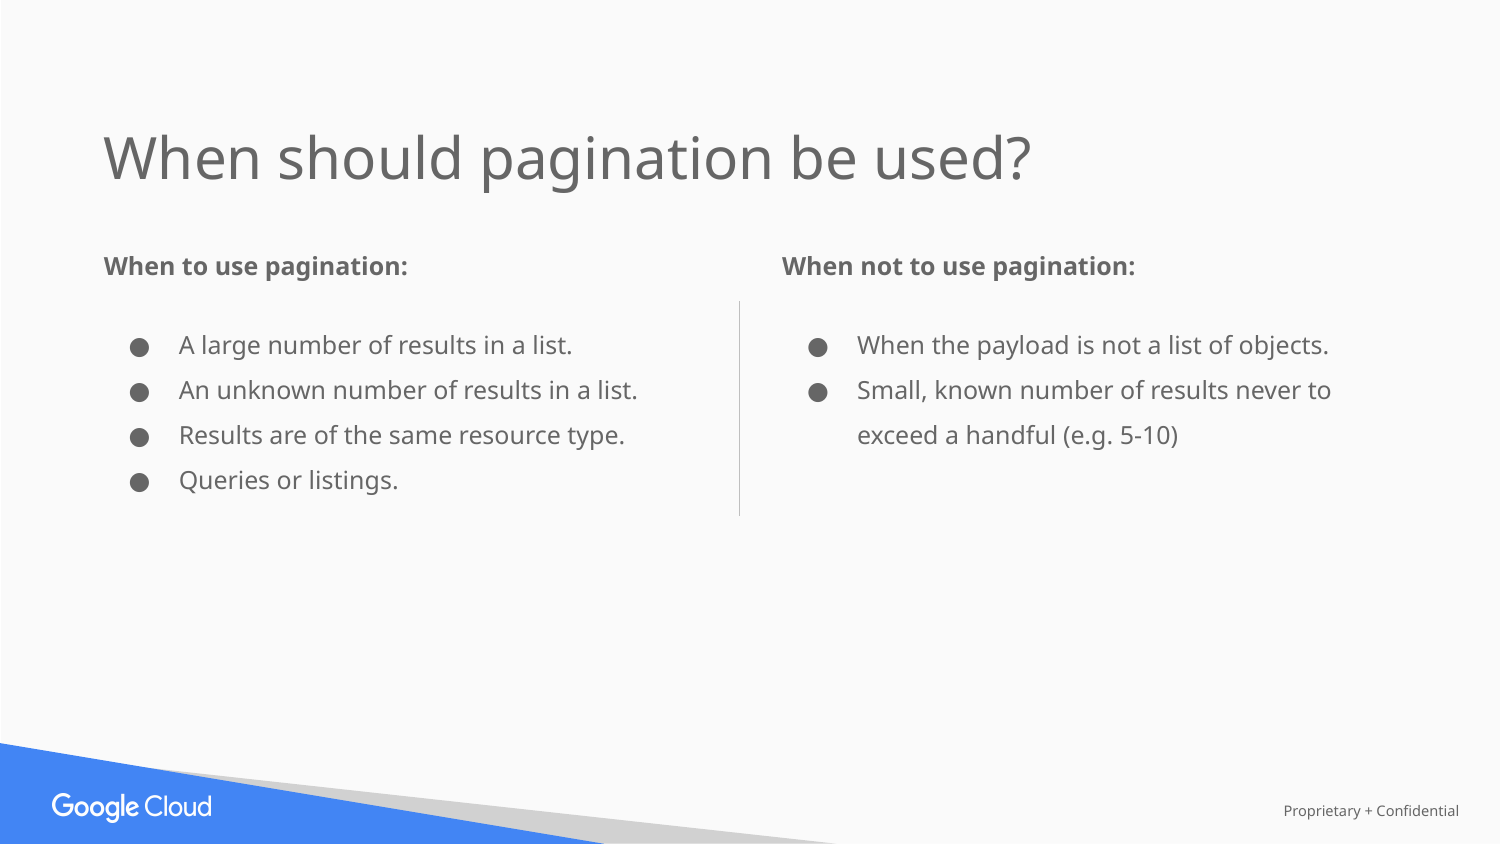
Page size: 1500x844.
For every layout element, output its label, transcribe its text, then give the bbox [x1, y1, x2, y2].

text_box When to use pagination: A large number of results in a list. An unknown number of results in a list. Results are of the same resource type. Queries or listings. [88, 231, 726, 674]
text_box When should pagination be used? [88, 105, 1392, 240]
picture [52, 793, 211, 823]
text_box When not to use pagination: When the payload is not a list of objects. Small, known number of results never to exceed a handful (e.g. 5-10) [767, 231, 1422, 674]
